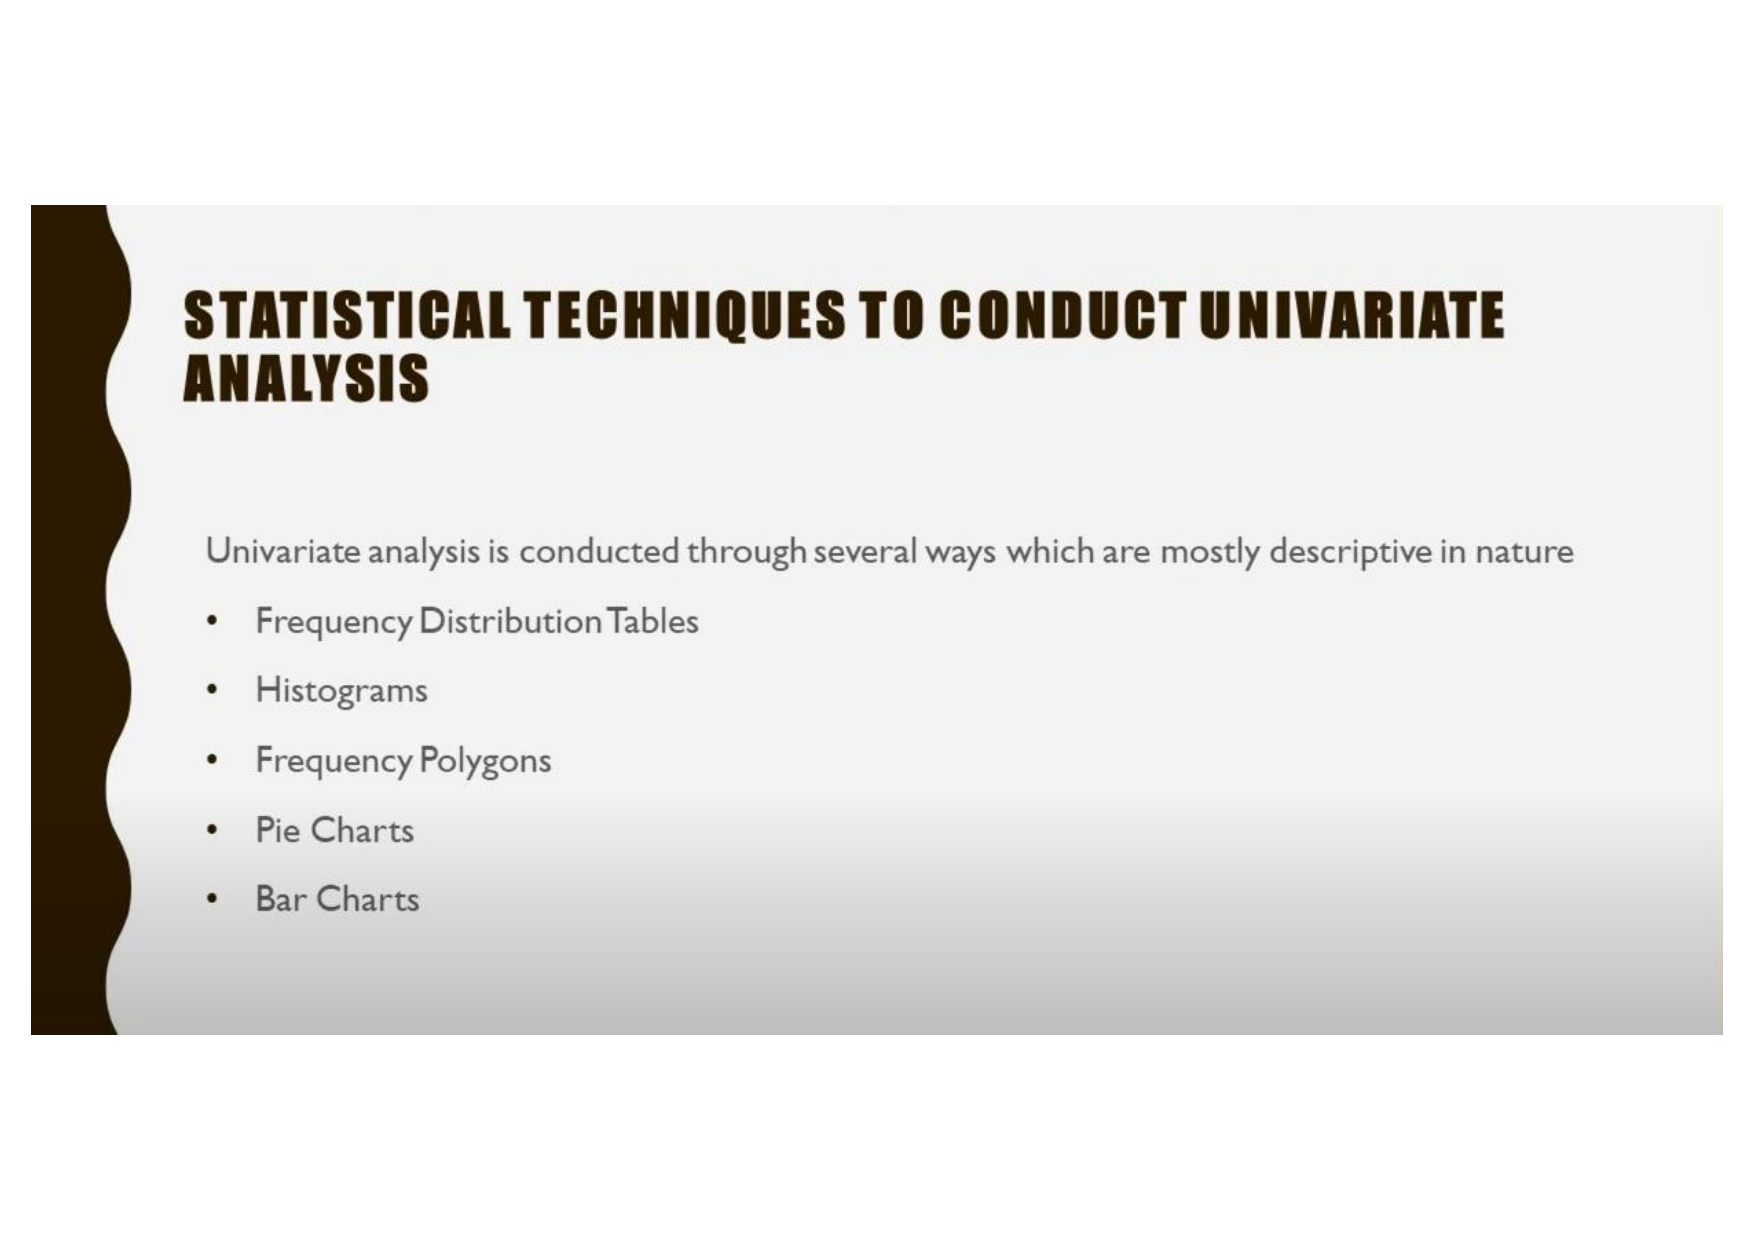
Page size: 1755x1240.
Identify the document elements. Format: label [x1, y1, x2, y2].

picture [30, 204, 1724, 1035]
